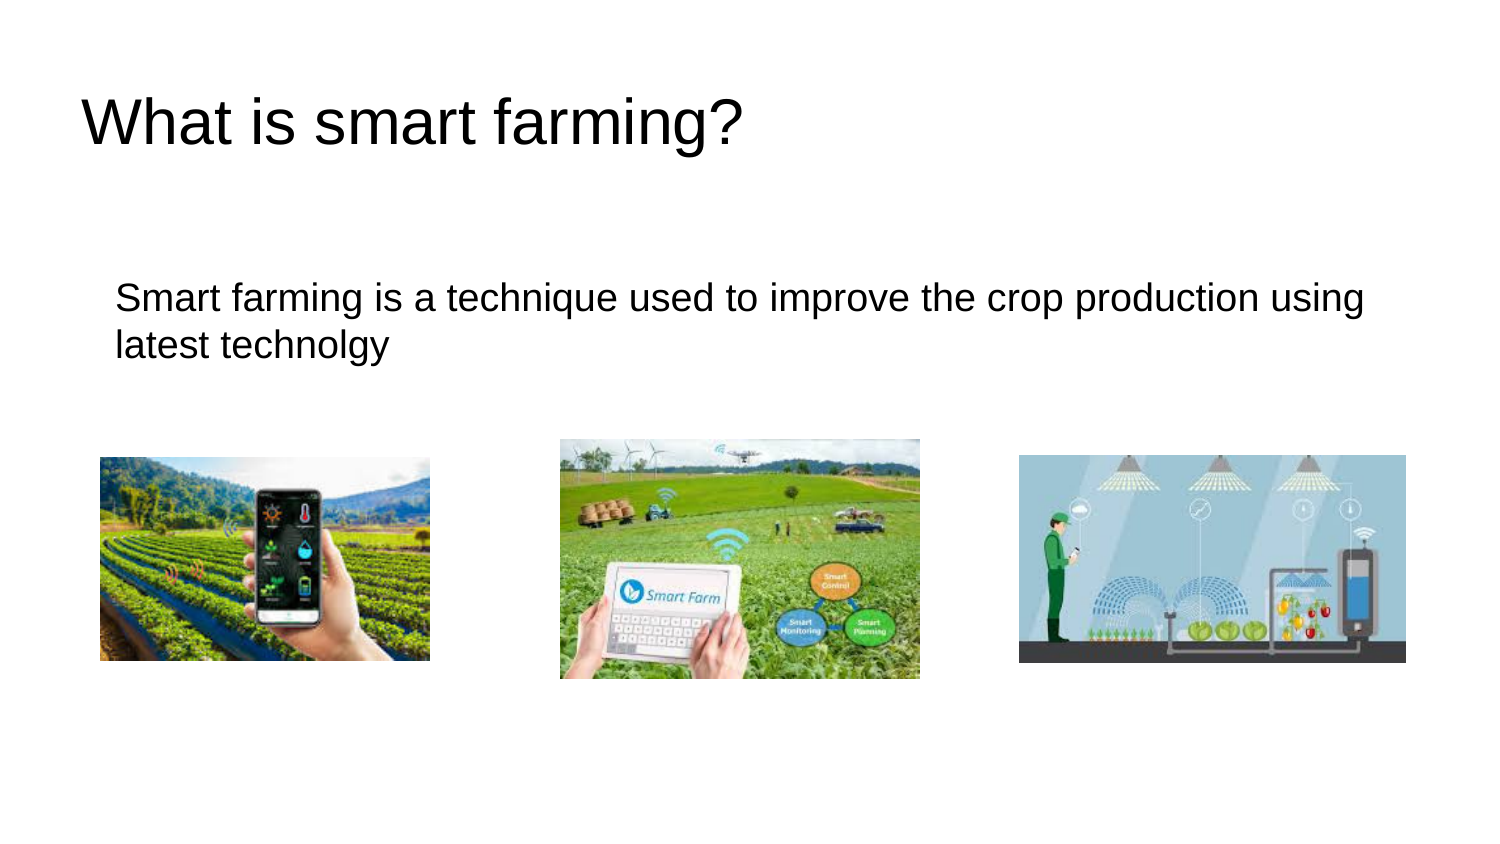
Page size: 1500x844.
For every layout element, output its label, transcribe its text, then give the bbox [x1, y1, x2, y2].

picture [100, 456, 431, 661]
picture [1019, 455, 1406, 663]
text_box What is smart farming? [66, 64, 796, 205]
picture [560, 439, 920, 679]
text_box Smart farming is a technique used to improve the crop production using latest technolgy [100, 256, 1406, 725]
